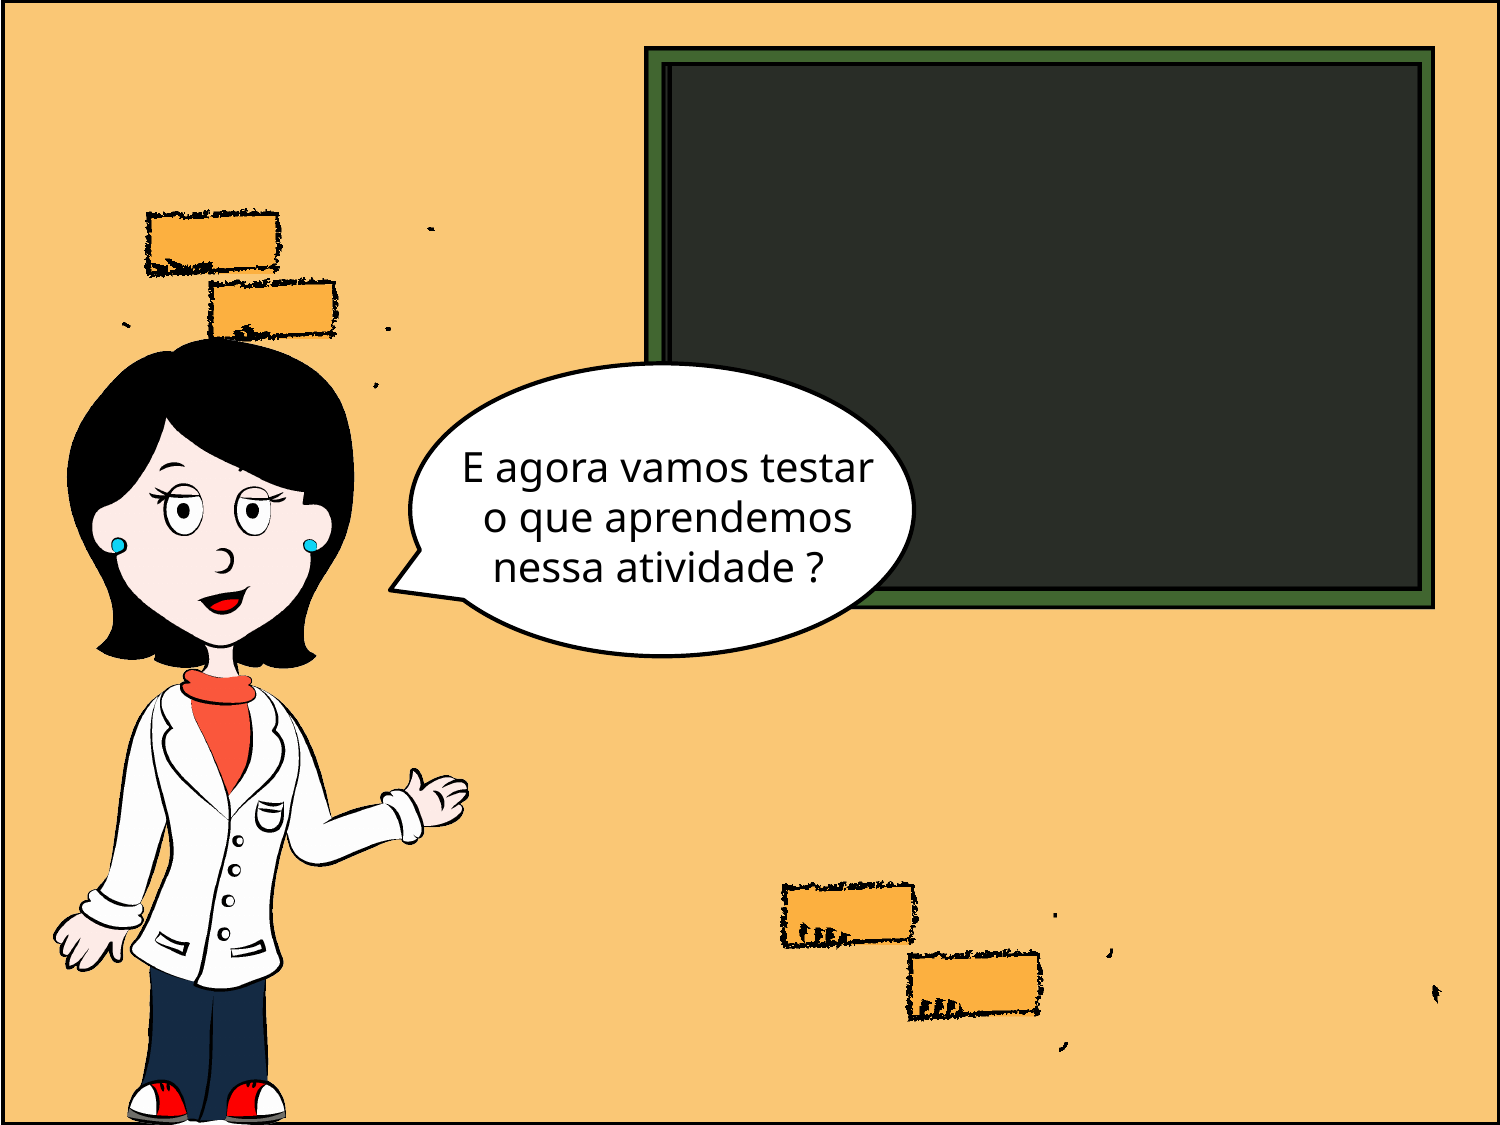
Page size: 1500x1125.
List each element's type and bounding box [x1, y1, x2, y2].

text_box [409, 363, 915, 657]
picture [0, 0, 1500, 1125]
